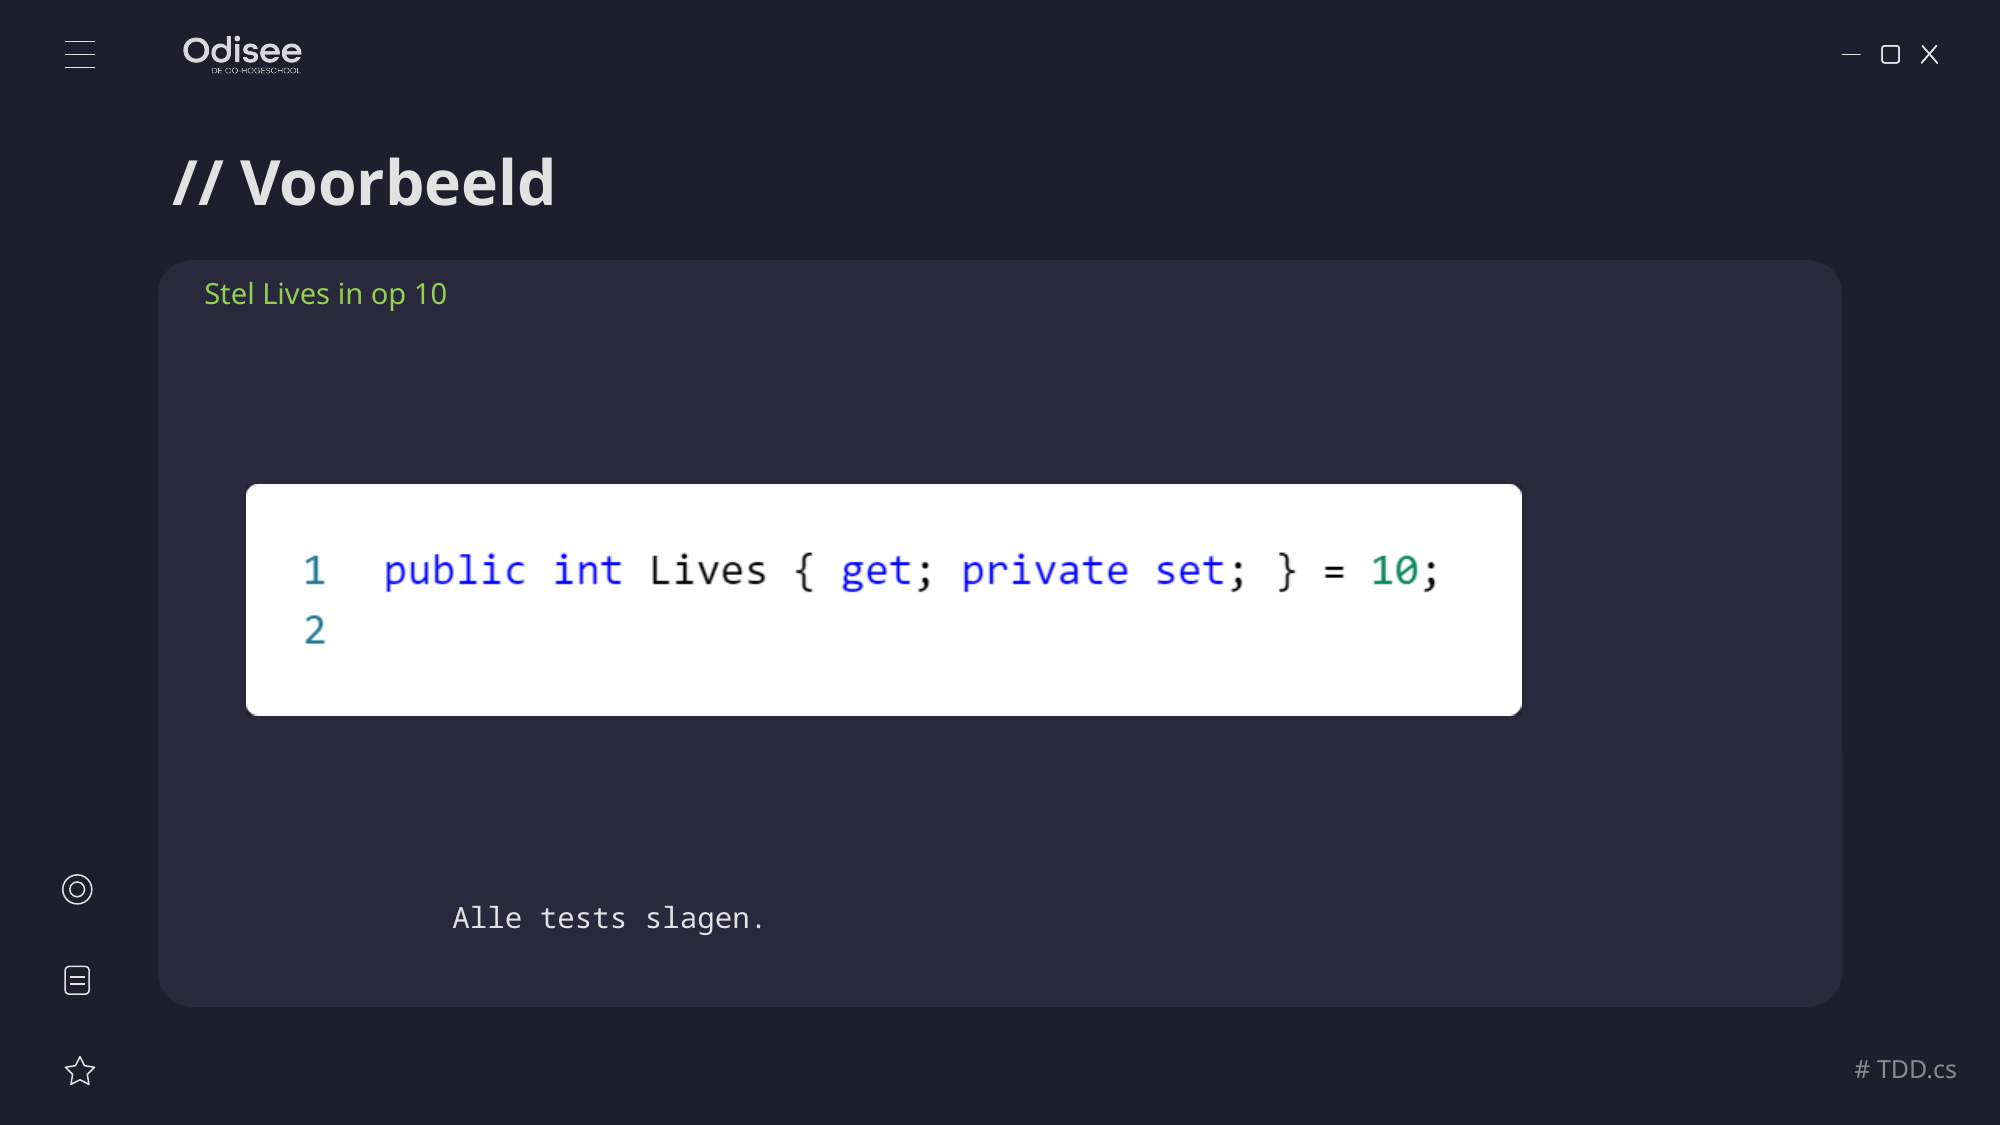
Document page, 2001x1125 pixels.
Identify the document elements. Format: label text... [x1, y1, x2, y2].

footer # TDD.cs [1506, 1040, 1973, 1101]
text_box Alle tests slagen. [437, 892, 1291, 942]
picture [246, 484, 1522, 716]
picture [157, 10, 328, 99]
list Stel Lives in op 10 [157, 260, 1843, 1000]
title // Voorbeeld [157, 118, 1843, 244]
